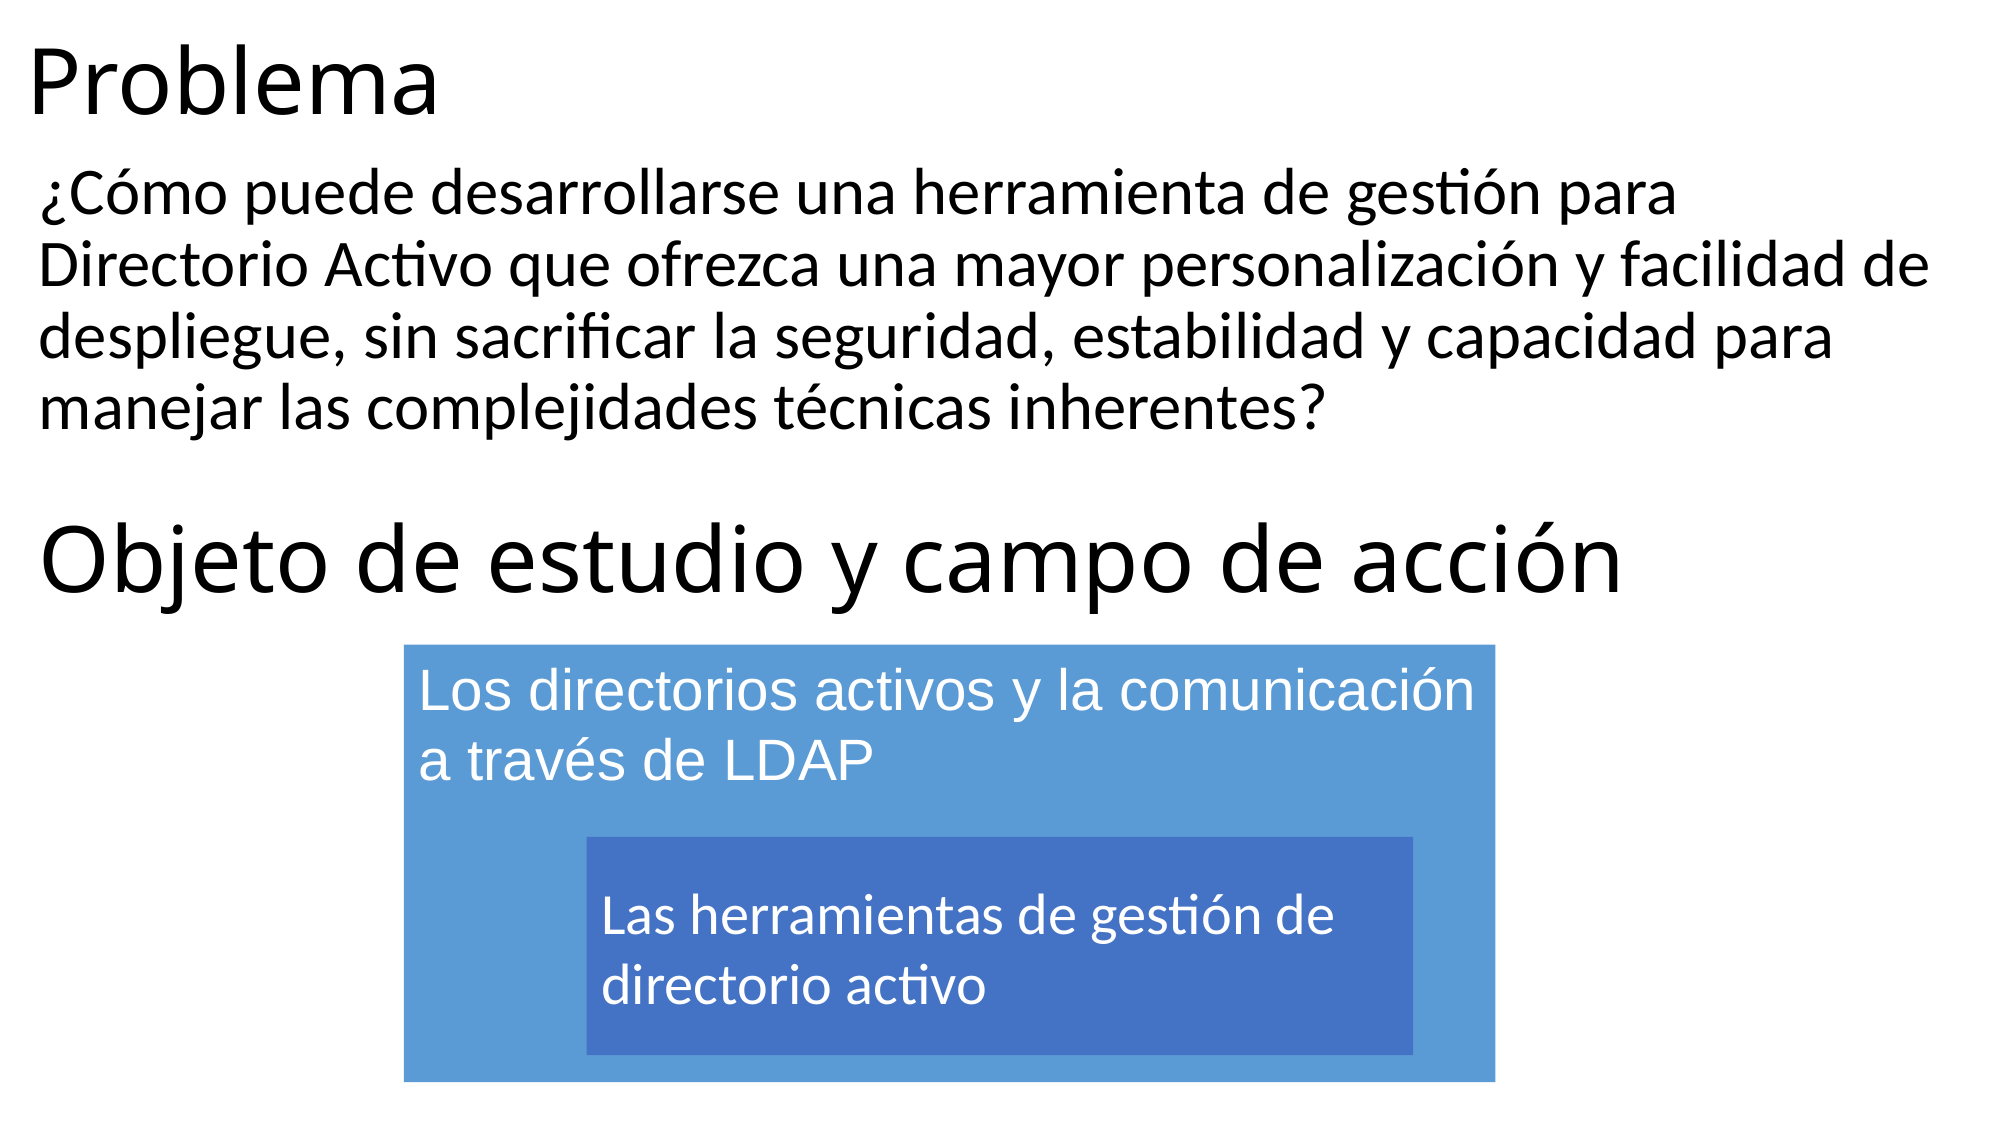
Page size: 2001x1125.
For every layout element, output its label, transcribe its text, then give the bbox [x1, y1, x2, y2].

list ¿Cómo puede desarrollarse una herramienta de gestión para Directorio Activo que ofrezca una mayor personalización y facilidad de despliegue, sin sacrificar la seguridad, estabilidad y capacidad para manejar las complejidades técnicas inherentes? [23, 149, 1971, 470]
title Problema [11, 0, 1737, 194]
text_box Objeto de estudio y campo de acción [23, 453, 1749, 672]
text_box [403, 644, 1496, 1083]
